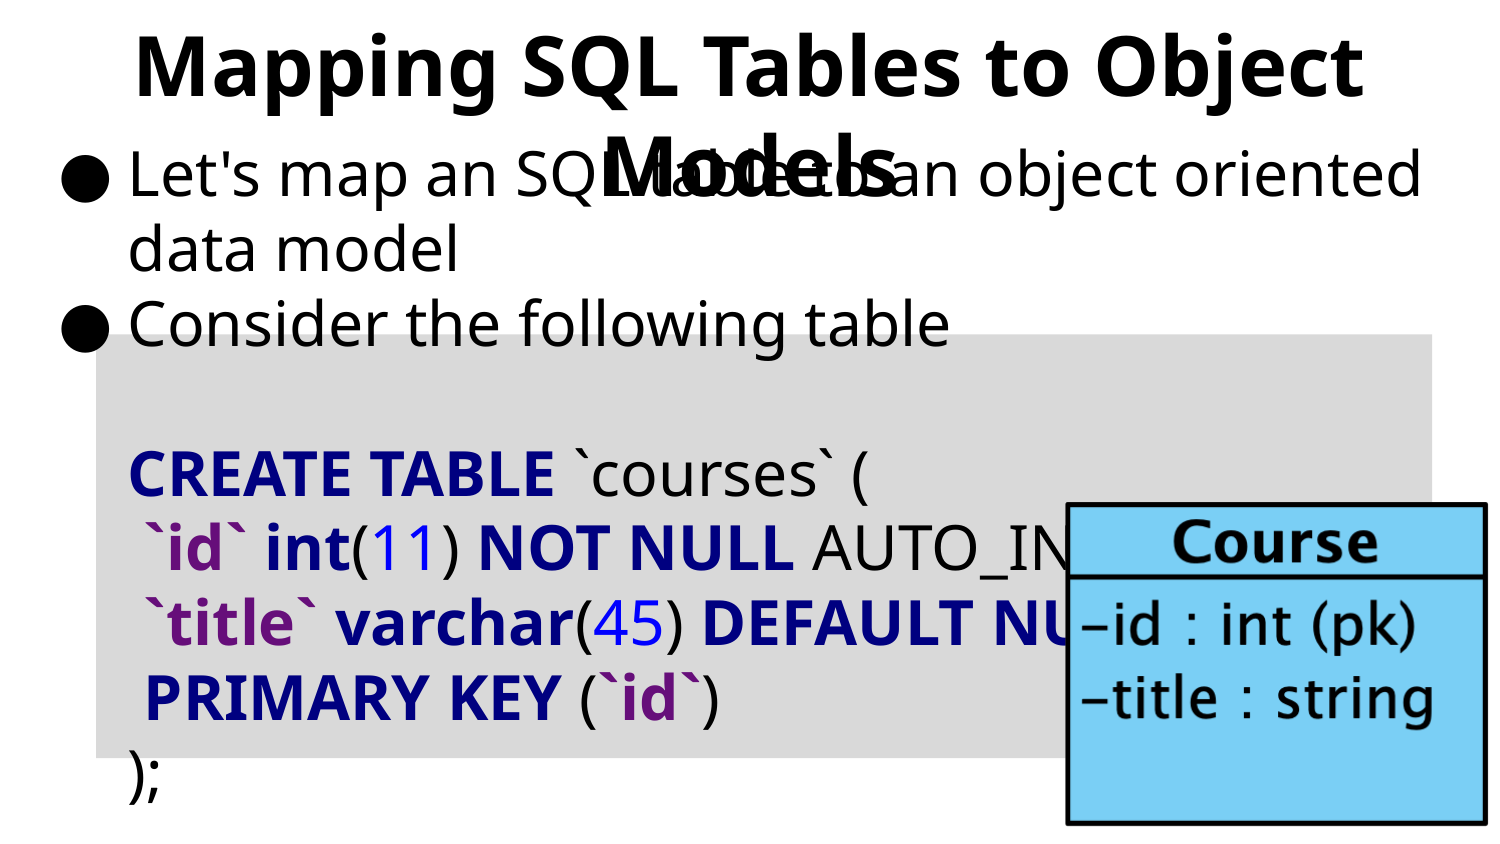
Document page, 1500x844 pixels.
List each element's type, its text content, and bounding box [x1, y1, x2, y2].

picture [1065, 501, 1489, 828]
list Let's map an SQL table to an object oriented data model Consider the following table CREATE TABLE `courses` ( `id` int(11) NOT NULL AUTO_INCREMENT, `title` varchar(45) DEFAULT NULL, PRIMARY KEY (`id`) ); [37, 119, 1500, 844]
title Mapping SQL Tables to Object Models [0, 0, 1500, 119]
